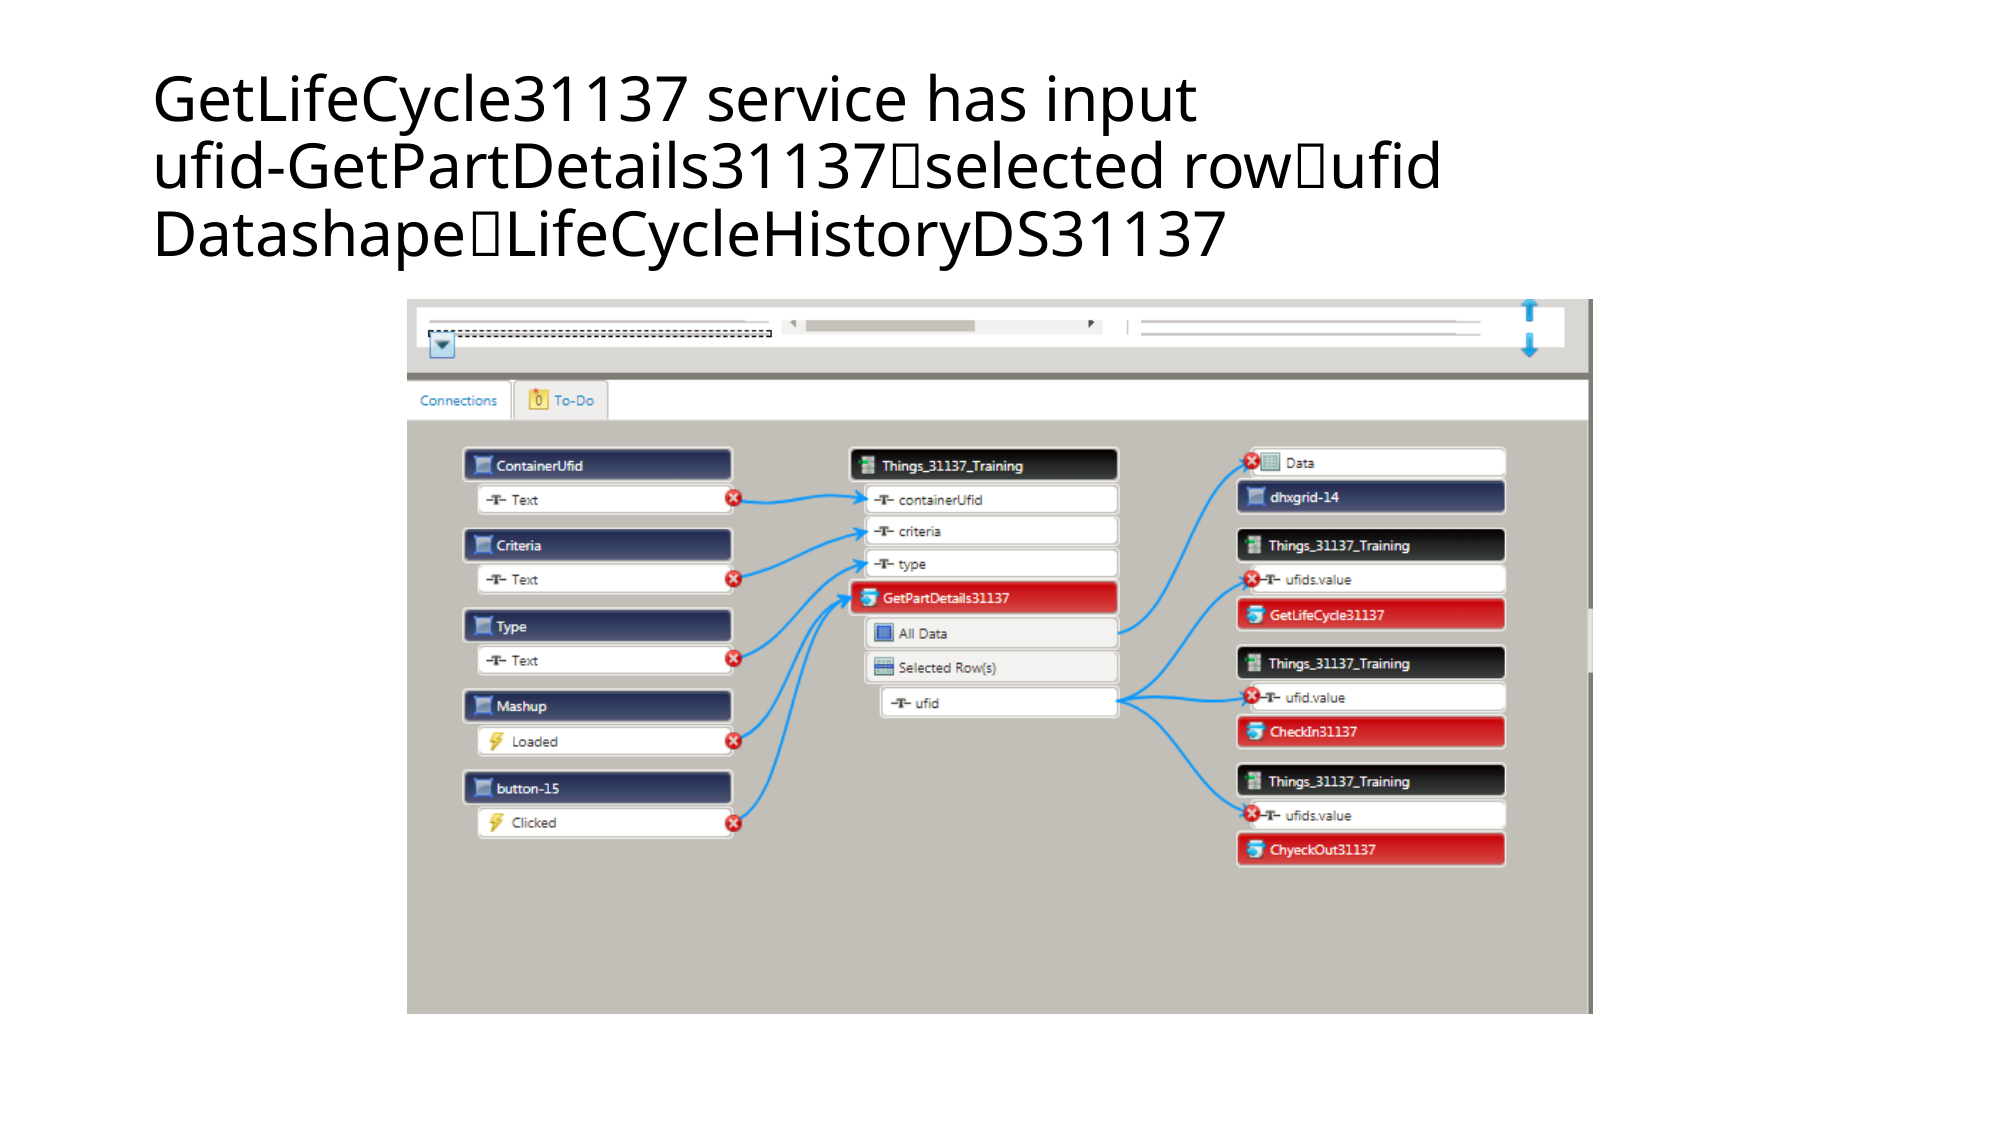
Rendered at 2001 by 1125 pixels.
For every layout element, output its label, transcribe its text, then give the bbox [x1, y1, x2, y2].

title GetLifeCycle31137 service has input ufid-GetPartDetails31137selected rowufid DatashapeLifeCycleHistoryDS31137 [137, 59, 1863, 278]
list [407, 299, 1593, 1014]
